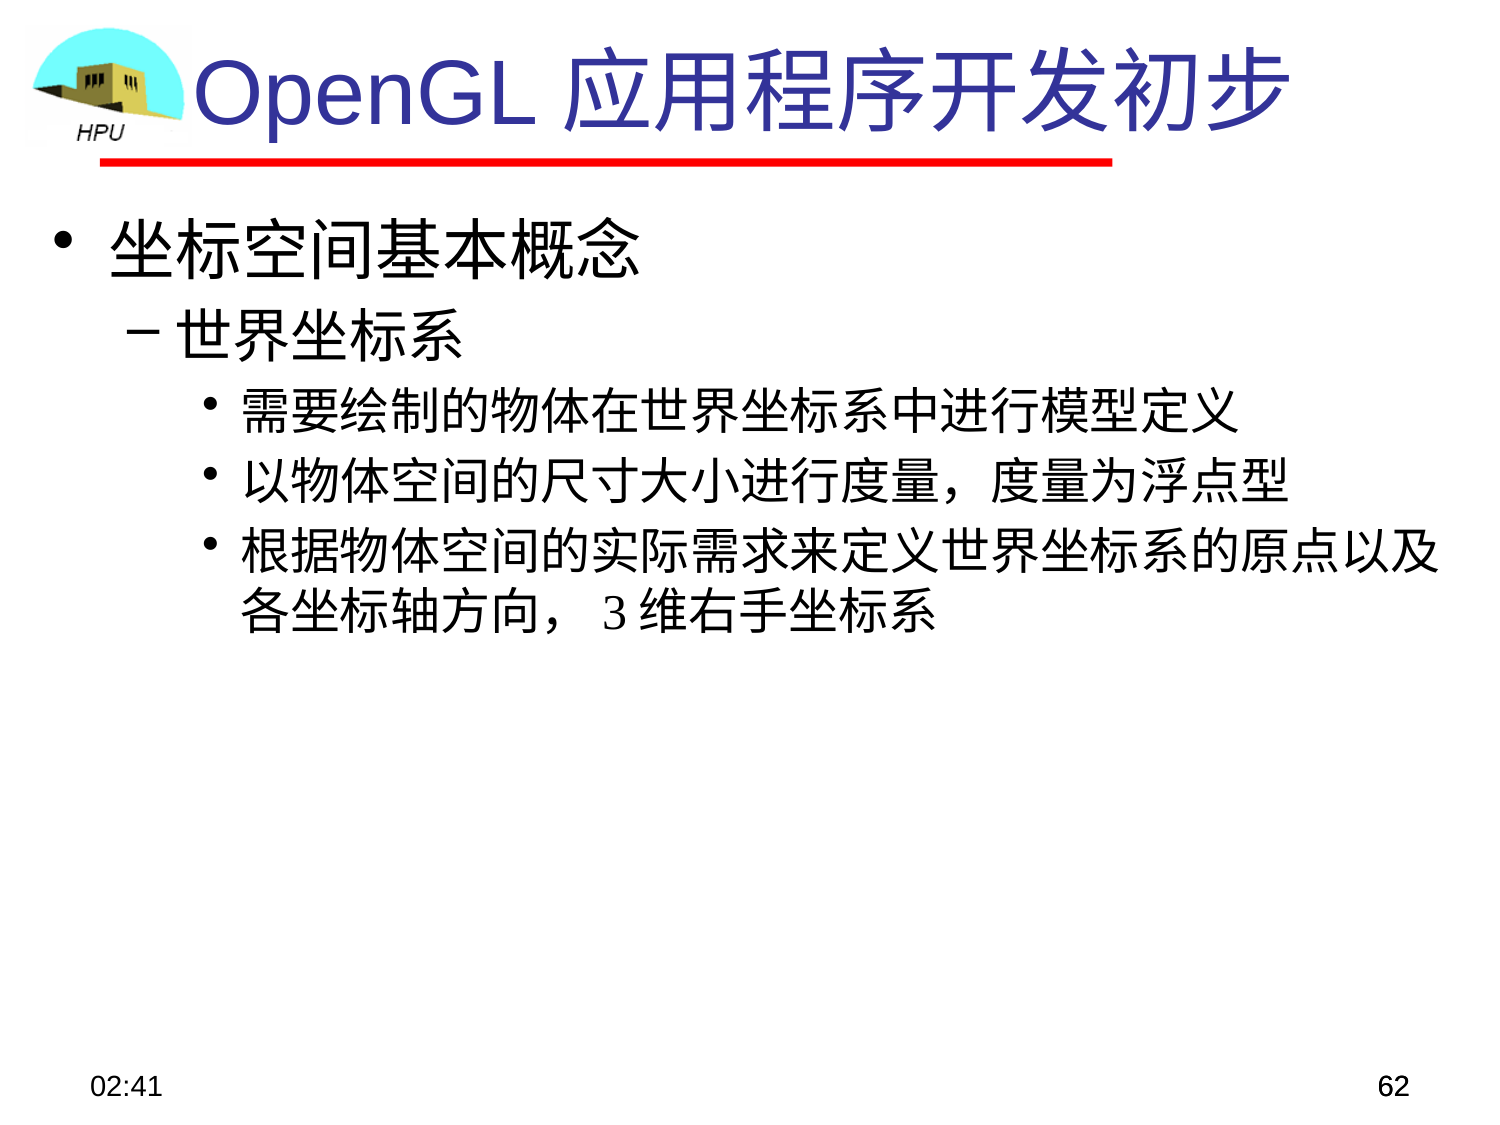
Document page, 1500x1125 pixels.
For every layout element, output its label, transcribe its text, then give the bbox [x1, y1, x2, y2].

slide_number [74, 1059, 426, 1113]
list 坐标空间基本概念 世界坐标系 需要绘制的物体在世界坐标系中进行模型定义 以物体空间的尺寸大小进行度量，度量为浮点型 根据物体空间的实际需求来定义世界坐标系的原点以及各坐标轴方向，3维右手坐标系 [37, 200, 1475, 1000]
text_box 62 [1074, 1059, 1425, 1113]
title OpenGL应用程序开发初步 [24, 12, 1463, 163]
